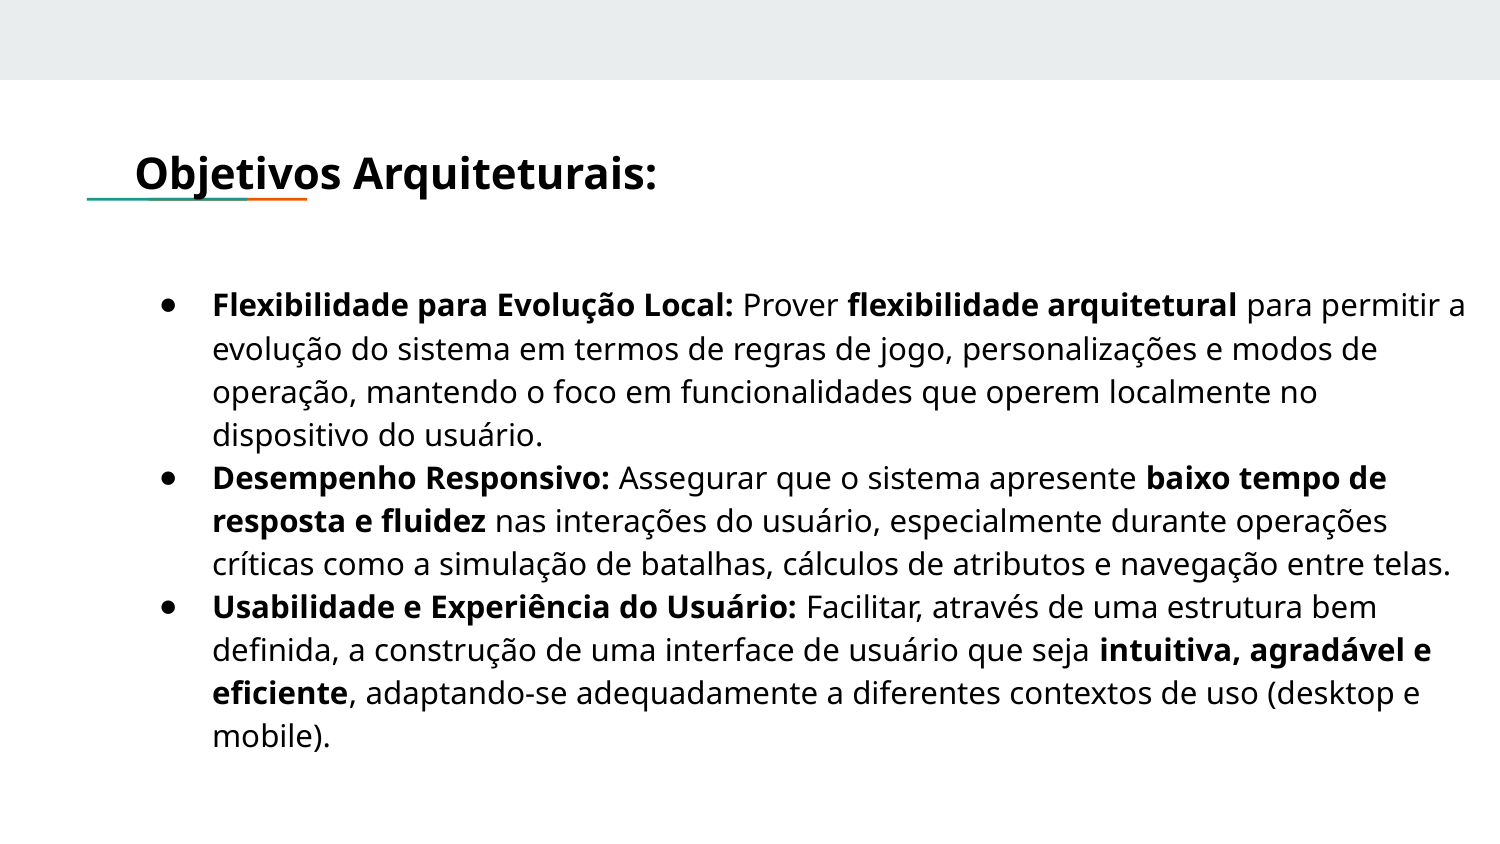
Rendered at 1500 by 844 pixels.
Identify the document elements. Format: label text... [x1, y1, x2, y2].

title Objetivos Arquiteturais: [119, 122, 1381, 188]
list Flexibilidade para Evolução Local: Prover flexibilidade arquitetural para permitir a evolução do sistema em termos de regras de jogo, personalizações e modos de operação, mantendo o foco em funcionalidades que operem localmente no dispositivo do usuário. Desempenho Responsivo: Assegurar que o sistema apresente baixo tempo de resposta e fluidez nas interações do usuário, especialmente durante operações críticas como a simulação de batalhas, cálculos de atributos e navegação entre telas. Usabilidade e Experiência do Usuário: Facilitar, através de uma estrutura bem definida, a construção de uma interface de usuário que seja intuitiva, agradável e eficiente, adaptando-se adequadamente a diferentes contextos de uso (desktop e mobile). [47, 197, 1484, 844]
